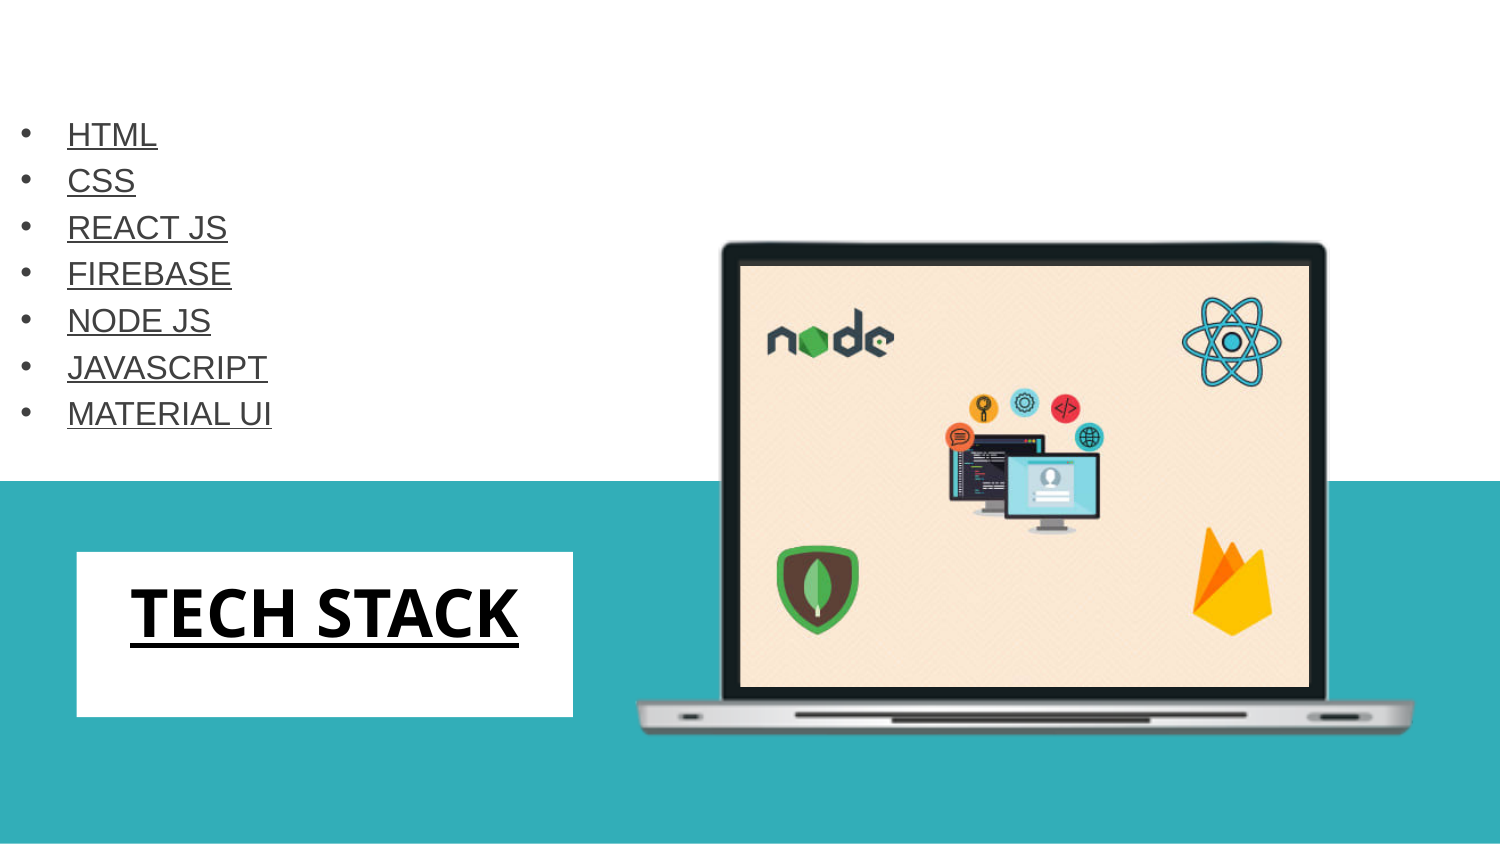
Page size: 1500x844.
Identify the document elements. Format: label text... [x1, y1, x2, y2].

list HTML CSS REACT JS FIREBASE NODE JS JAVASCRIPT MATERIAL UI [5, 114, 1500, 431]
picture [419, 266, 1500, 789]
text_box TECH STACK [76, 563, 573, 659]
